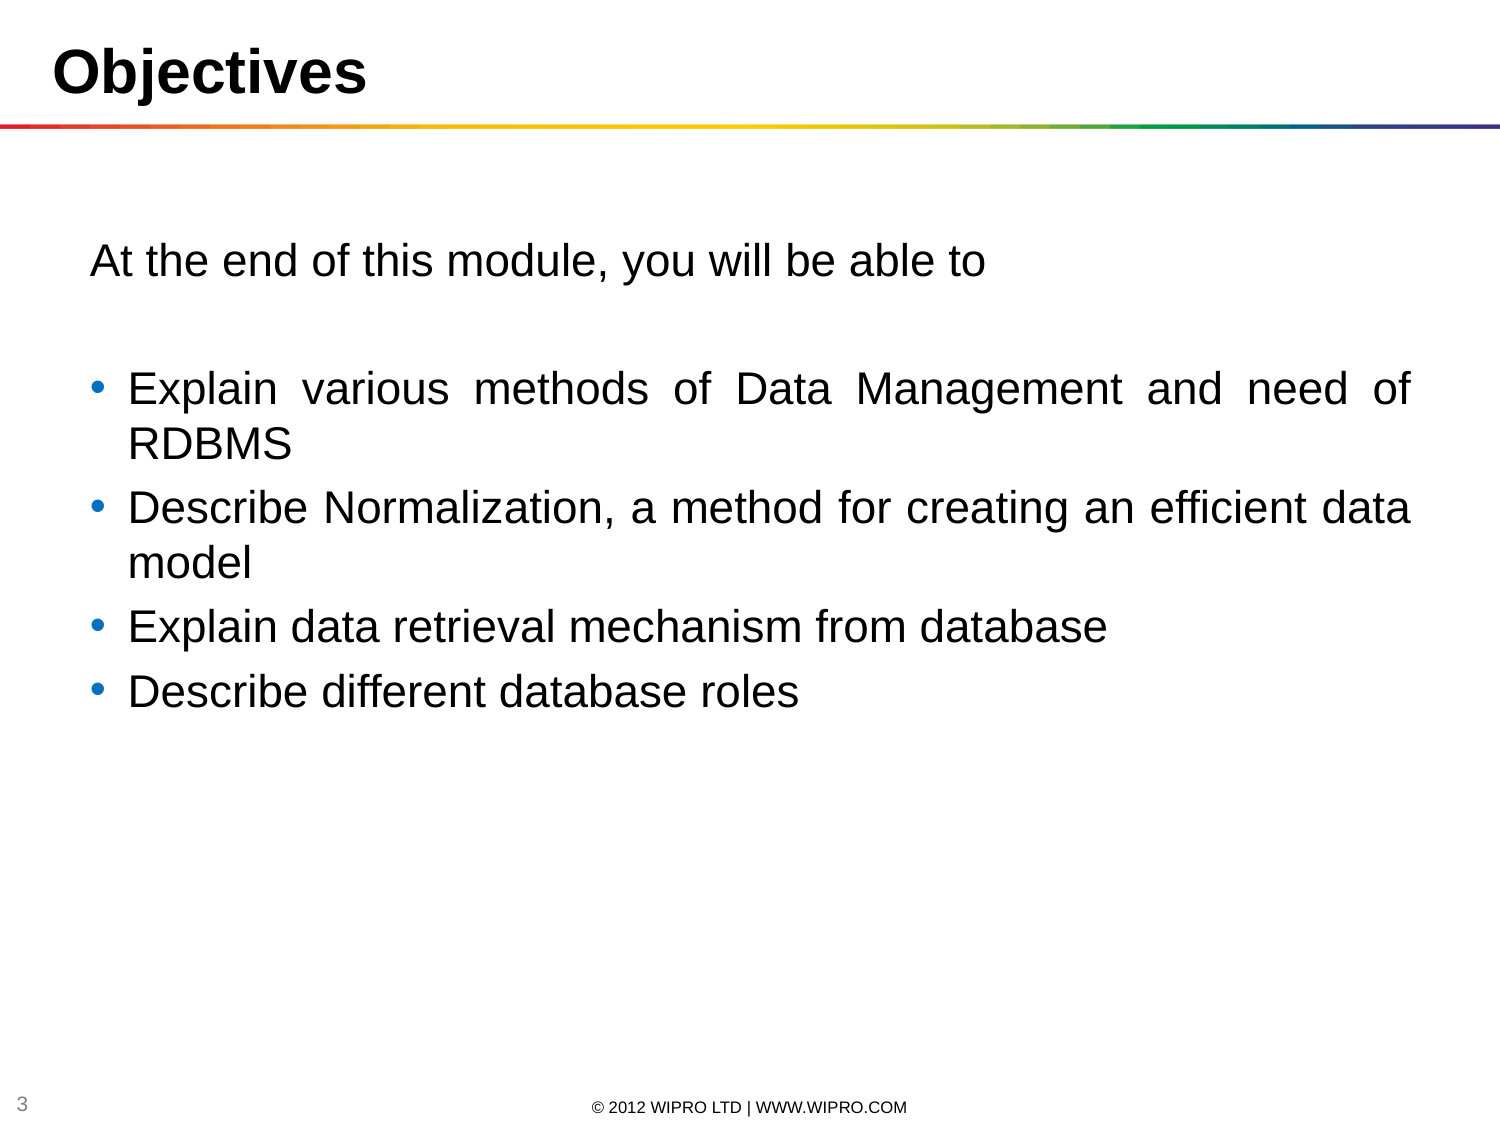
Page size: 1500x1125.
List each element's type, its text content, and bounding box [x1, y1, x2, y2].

list Objectives [37, 23, 1426, 115]
list At the end of this module, you will be able to Explain various methods of Data Management and need of RDBMS Describe Normalization, a method for creating an efficient data model Explain data retrieval mechanism from database Describe different database roles [75, 223, 1427, 957]
